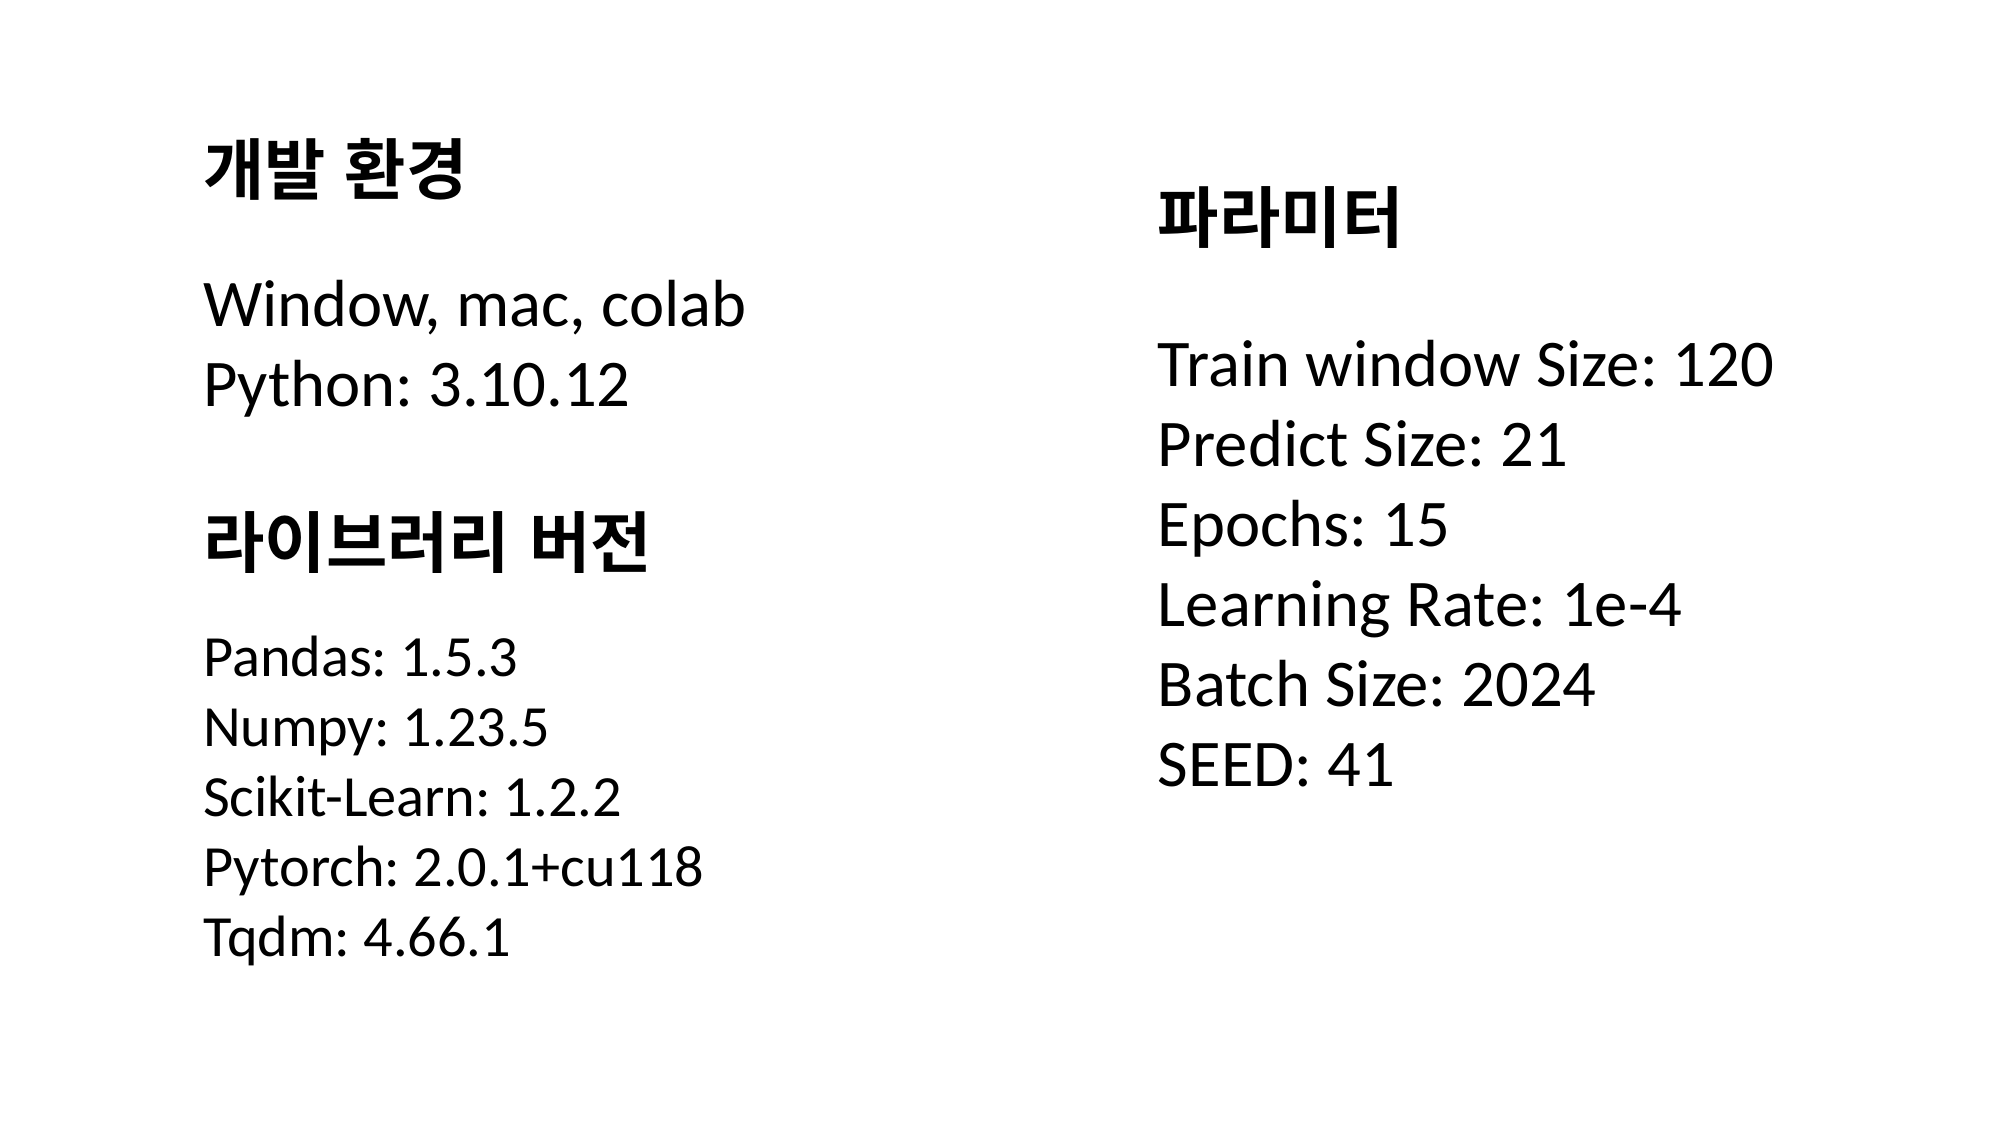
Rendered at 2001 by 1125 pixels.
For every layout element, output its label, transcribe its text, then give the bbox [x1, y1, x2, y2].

text_box Train window Size: 120 Predict Size: 21 Epochs: 15 Learning Rate: 1e-4 Batch Size: 2024 SEED: 41 [1143, 312, 1878, 807]
text_box Pandas: 1.5.3 Numpy: 1.23.5 Scikit-Learn: 1.2.2 Pytorch: 2.0.1+cu118 Tqdm: 4.66.1 [188, 541, 1071, 976]
text_box 개발 환경 [188, 120, 514, 216]
text_box 파라미터 [1143, 168, 1469, 264]
text_box Window, mac, colab Python: 3.10.12 [188, 252, 923, 507]
text_box 라이브러리 버전 [188, 493, 775, 541]
